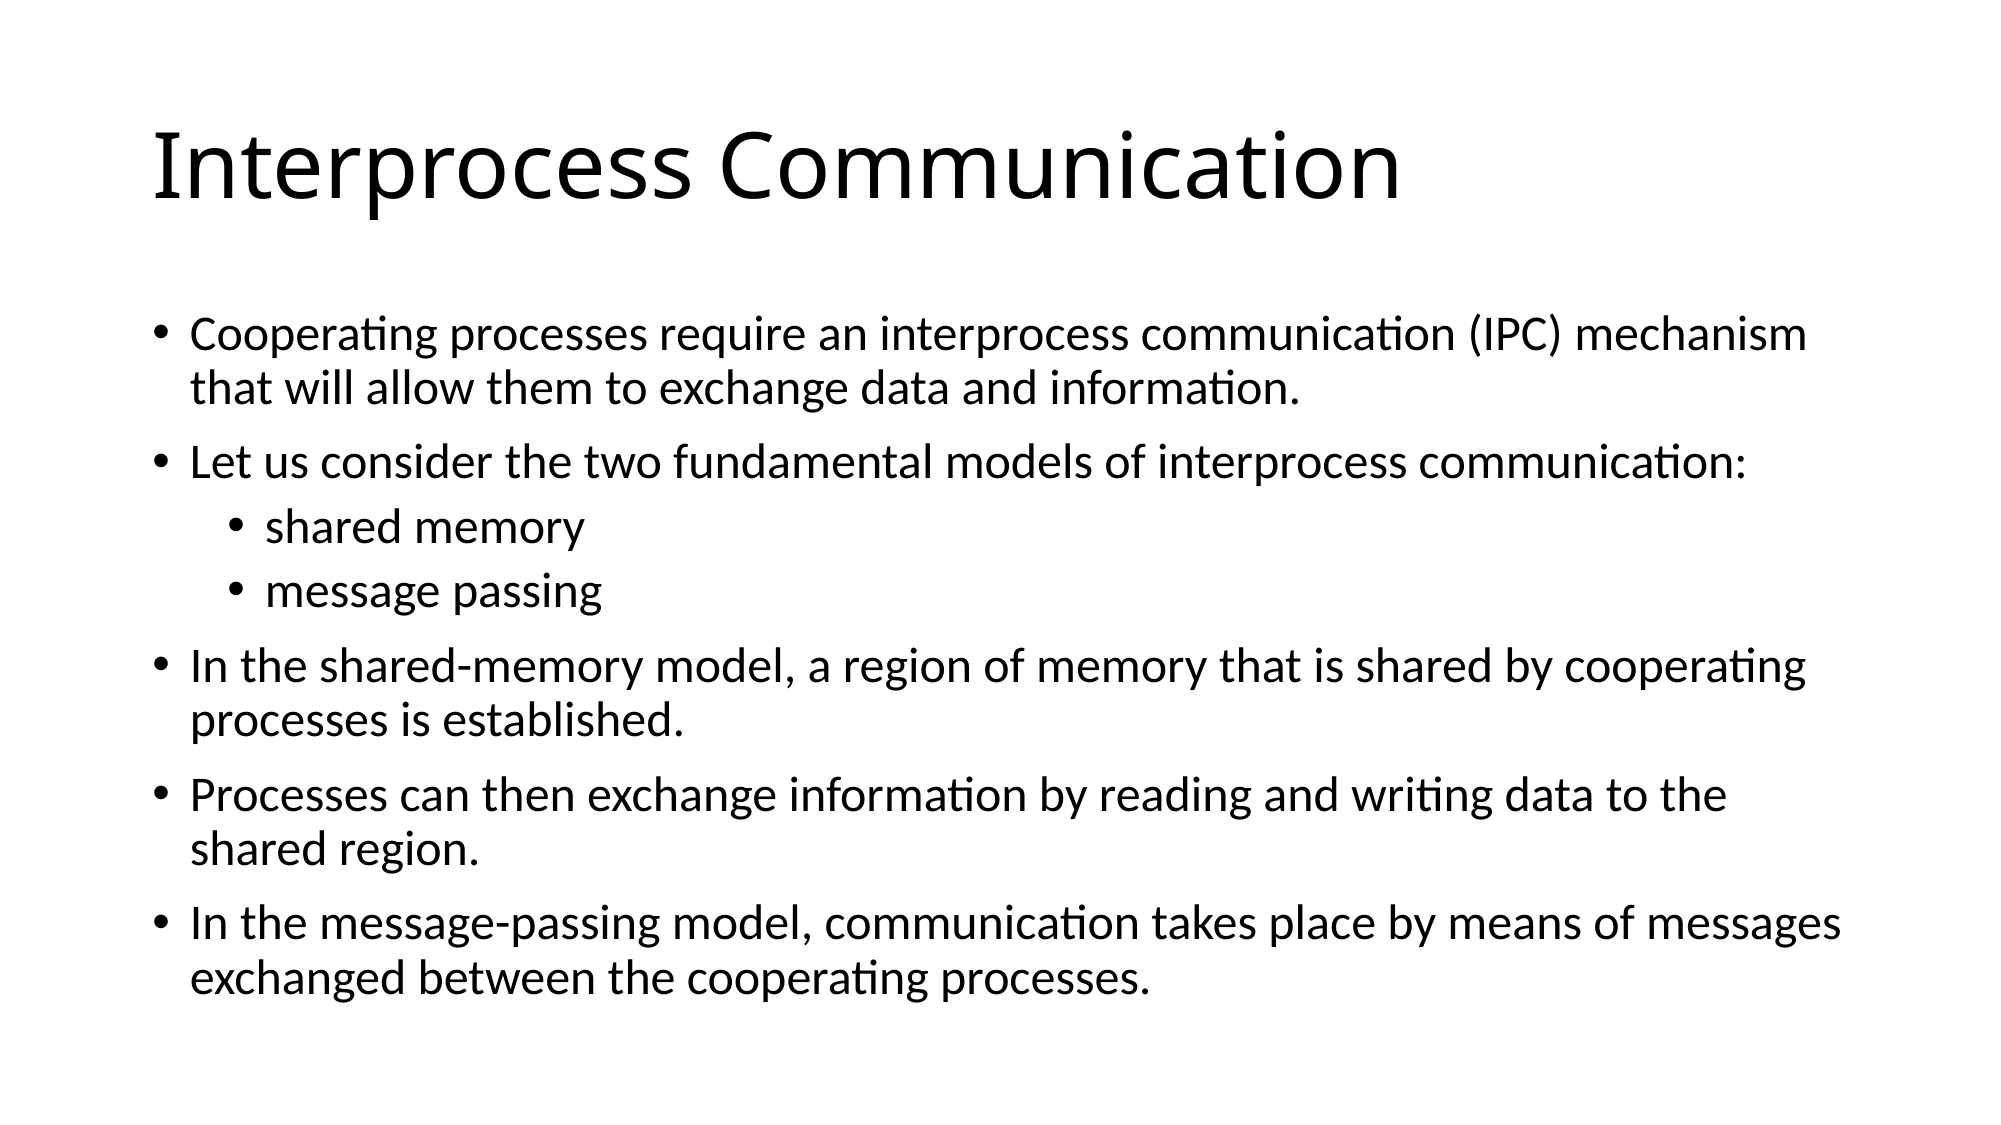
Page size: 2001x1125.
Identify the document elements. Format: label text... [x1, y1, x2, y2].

title Interprocess Communication [137, 59, 1863, 278]
list Cooperating processes require an interprocess communication (IPC) mechanism that will allow them to exchange data and information. Let us consider the two fundamental models of interprocess communication: shared memory message passing In the shared-memory model, a region of memory that is shared by cooperating processes is established. Processes can then exchange information by reading and writing data to the shared region. In the message-passing model, communication takes place by means of messages exchanged between the cooperating processes. [137, 299, 1863, 1014]
